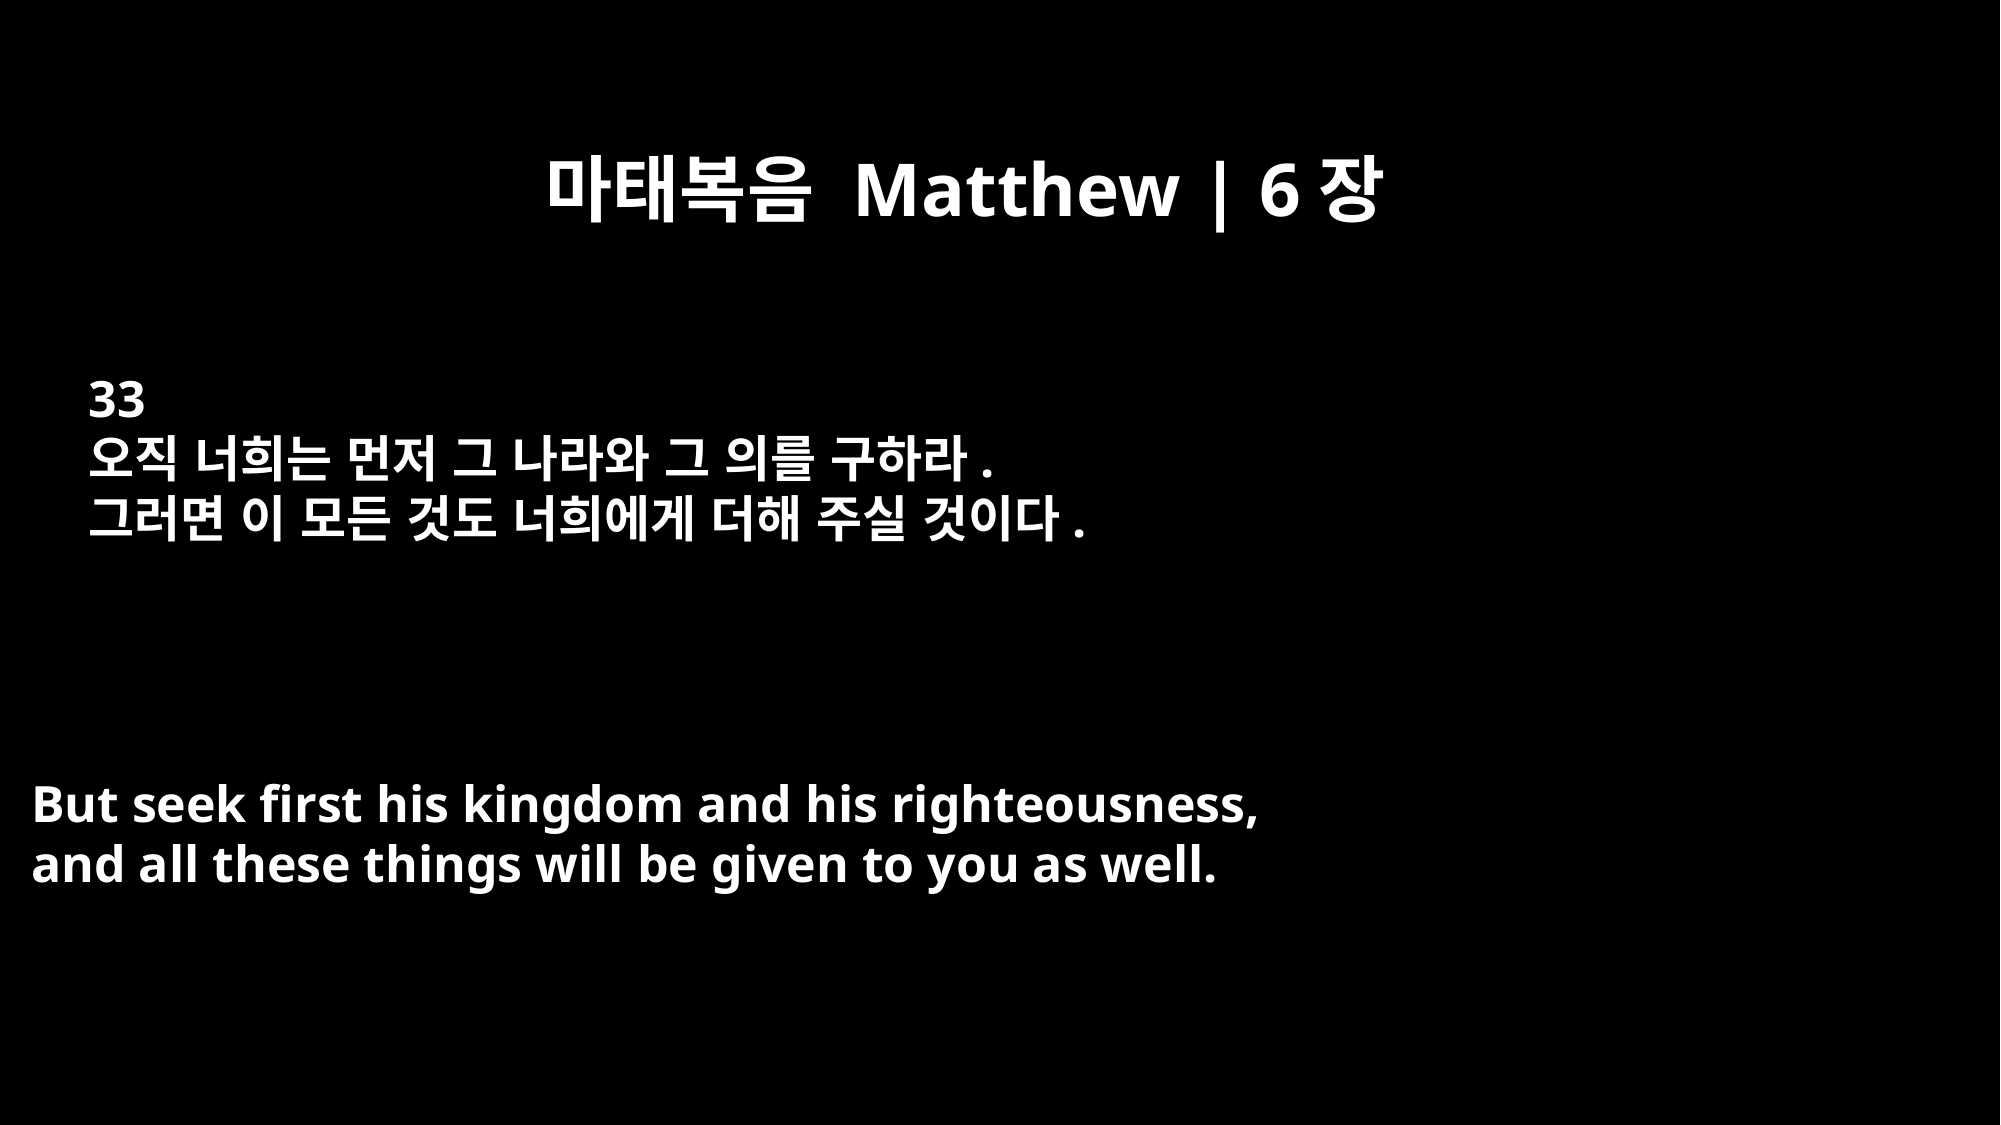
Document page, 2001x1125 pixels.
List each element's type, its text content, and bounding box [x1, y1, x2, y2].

text_box 마태복음 Matthew | 6장 [530, 136, 1401, 239]
text_box 33 오직 너희는 먼저 그 나라와 그 의를 구하라. 그러면 이 모든 것도 너희에게 더해 주실 것이다. [74, 359, 1103, 555]
text_box But seek first his kingdom and his righteousness, and all these things will be given to you as well. [16, 764, 1275, 900]
